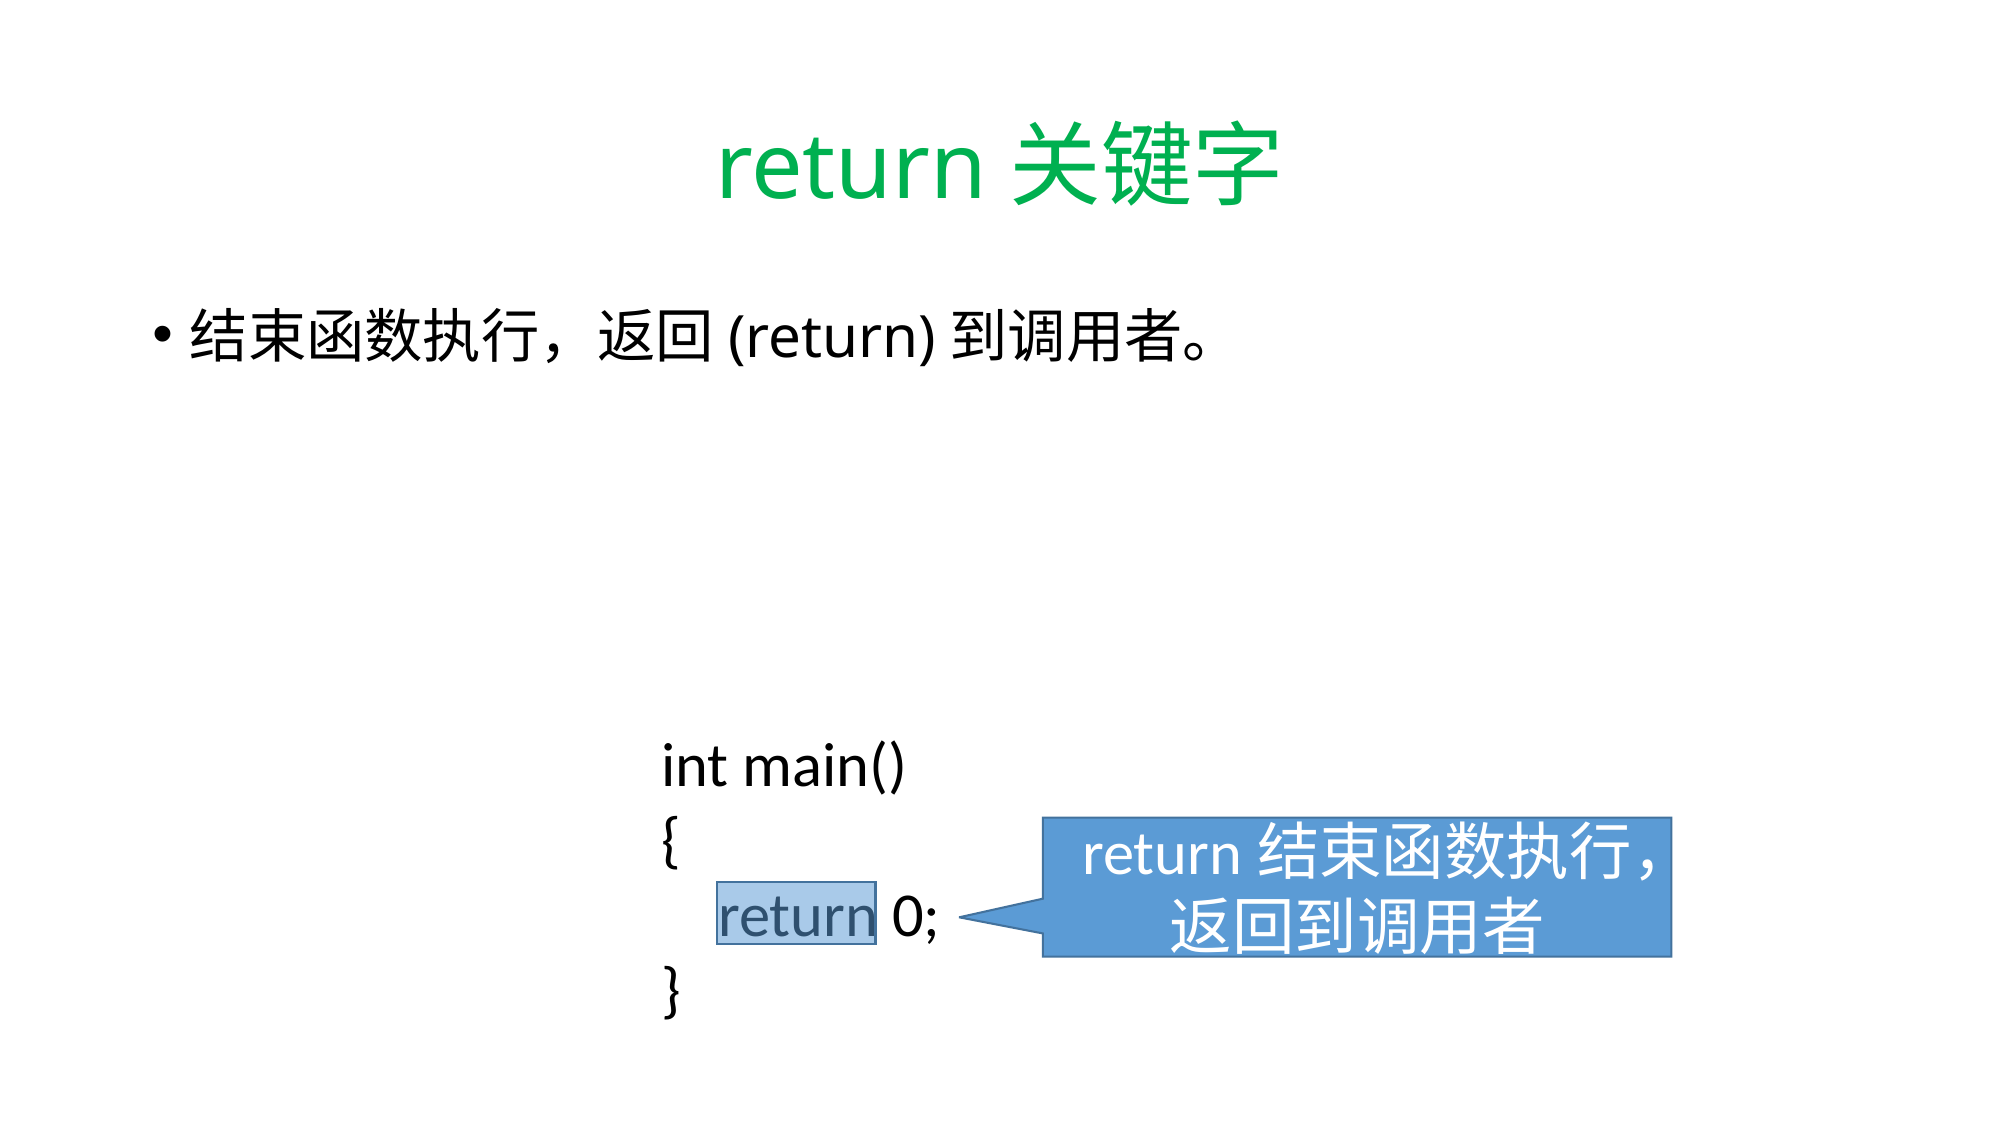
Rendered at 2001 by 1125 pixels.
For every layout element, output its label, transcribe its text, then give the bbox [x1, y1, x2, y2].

text_box return结束函数执行，返回到调用者 [958, 816, 1673, 958]
text_box int main() { return 0; } [646, 717, 1043, 1032]
title return关键字 [137, 59, 1863, 277]
text_box [716, 881, 877, 945]
list 结束函数执行，返回(return)到调用者。 [137, 277, 1863, 697]
